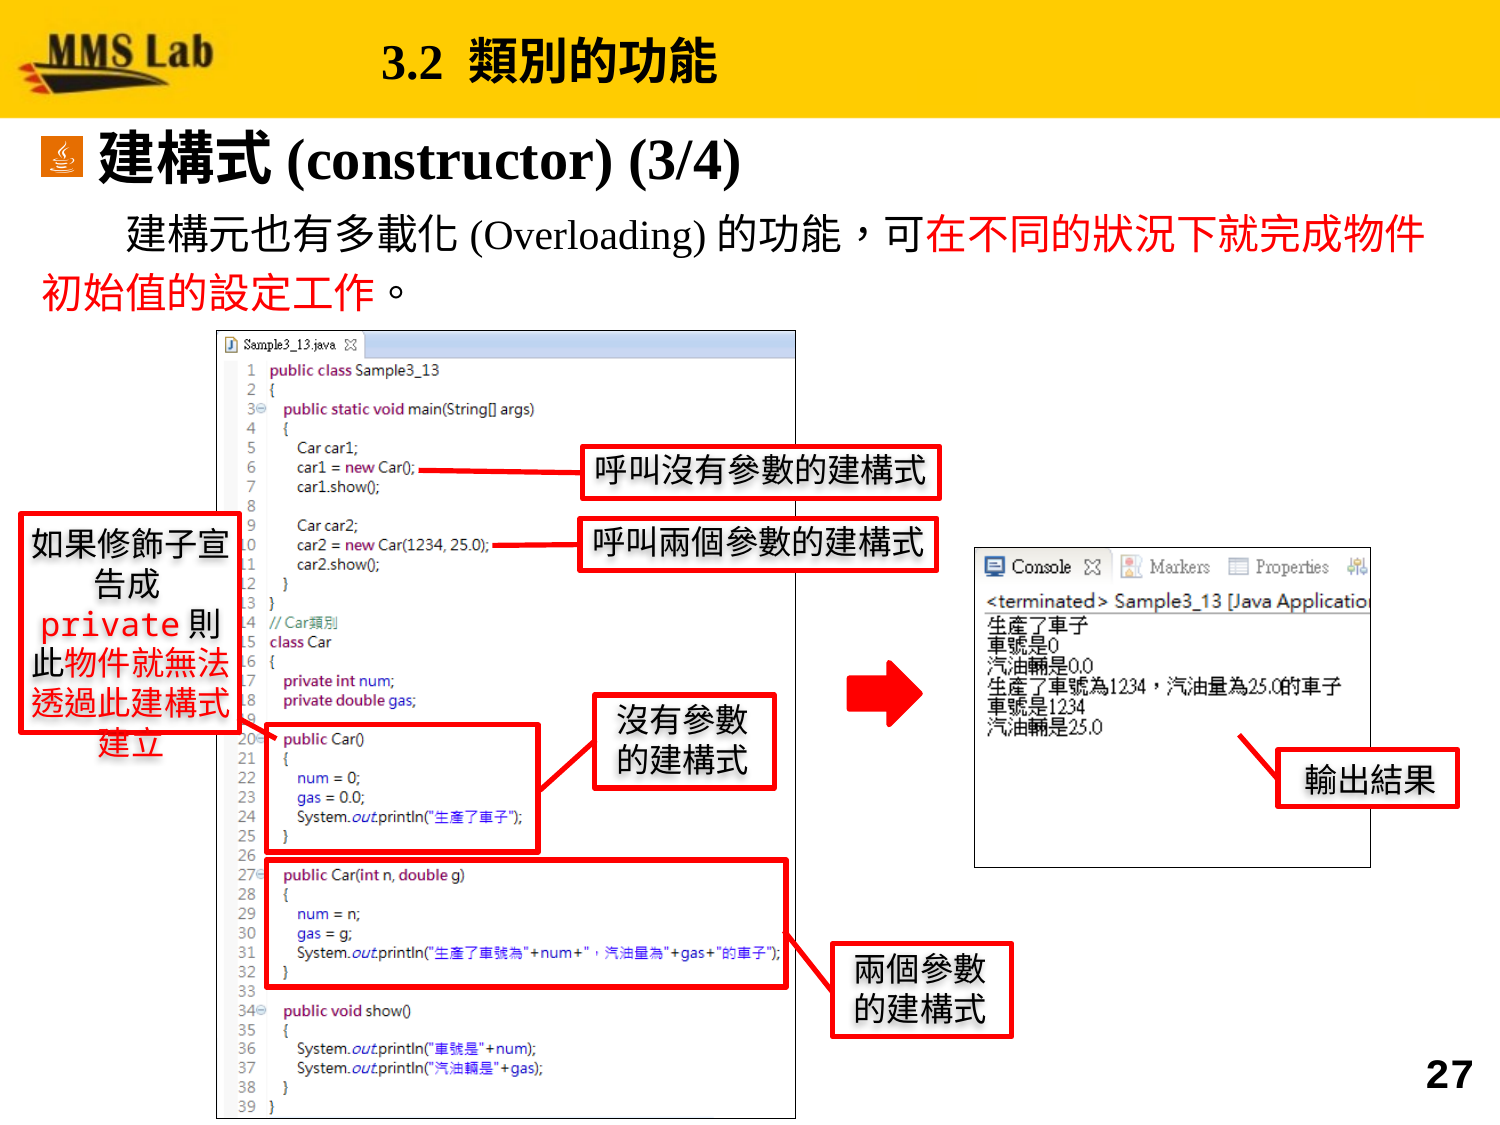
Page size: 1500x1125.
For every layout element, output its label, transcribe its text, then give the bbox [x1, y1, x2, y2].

text_box 兩個參數的建構式 [825, 940, 1016, 1036]
text_box [849, 662, 921, 725]
title 3.2 類別的功能 [366, 0, 1500, 119]
picture [0, 0, 1500, 1120]
text_box 如果修飾子宣告成private則此物件就無法透過此建構式建立 [13, 515, 210, 770]
slide_number 27 [1139, 1039, 1491, 1118]
list 建構式(constructor) (3/4) 建構元也有多載化(Overloading)的功能，可在不同的狀況下就完成物件初始值的設定工作。 [26, 125, 1480, 999]
text_box 呼叫沒有參數的建構式 [800, 441, 956, 497]
text_box 輸出結果 [1377, 751, 1471, 807]
text_box 呼叫兩個參數的建構式 [800, 513, 953, 569]
